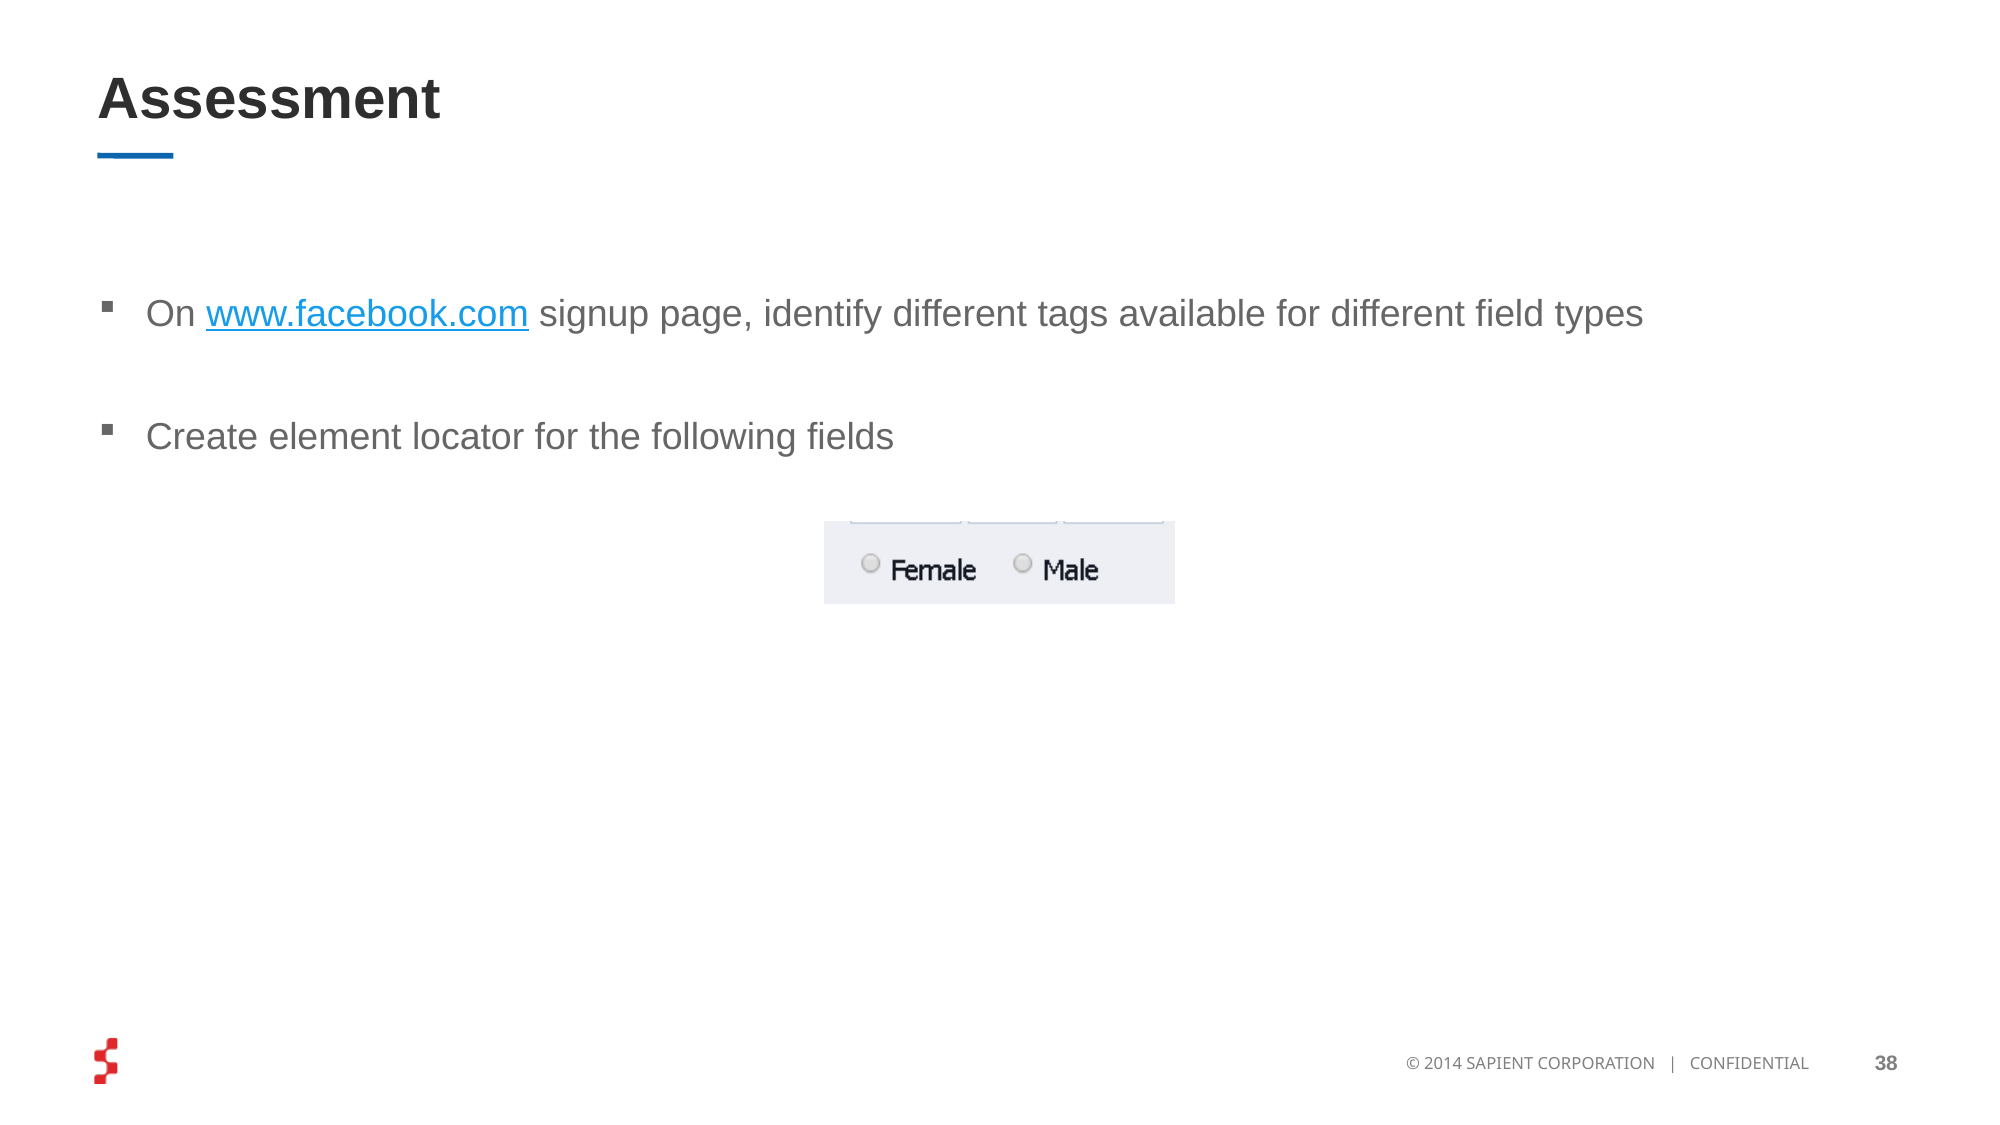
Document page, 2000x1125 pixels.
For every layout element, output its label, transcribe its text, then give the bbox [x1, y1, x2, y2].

title Assessment [97, 44, 1897, 138]
picture [824, 520, 1175, 605]
list On www.facebook.com signup page, identify different tags available for different field types Create element locator for the following fields [98, 288, 1899, 1009]
